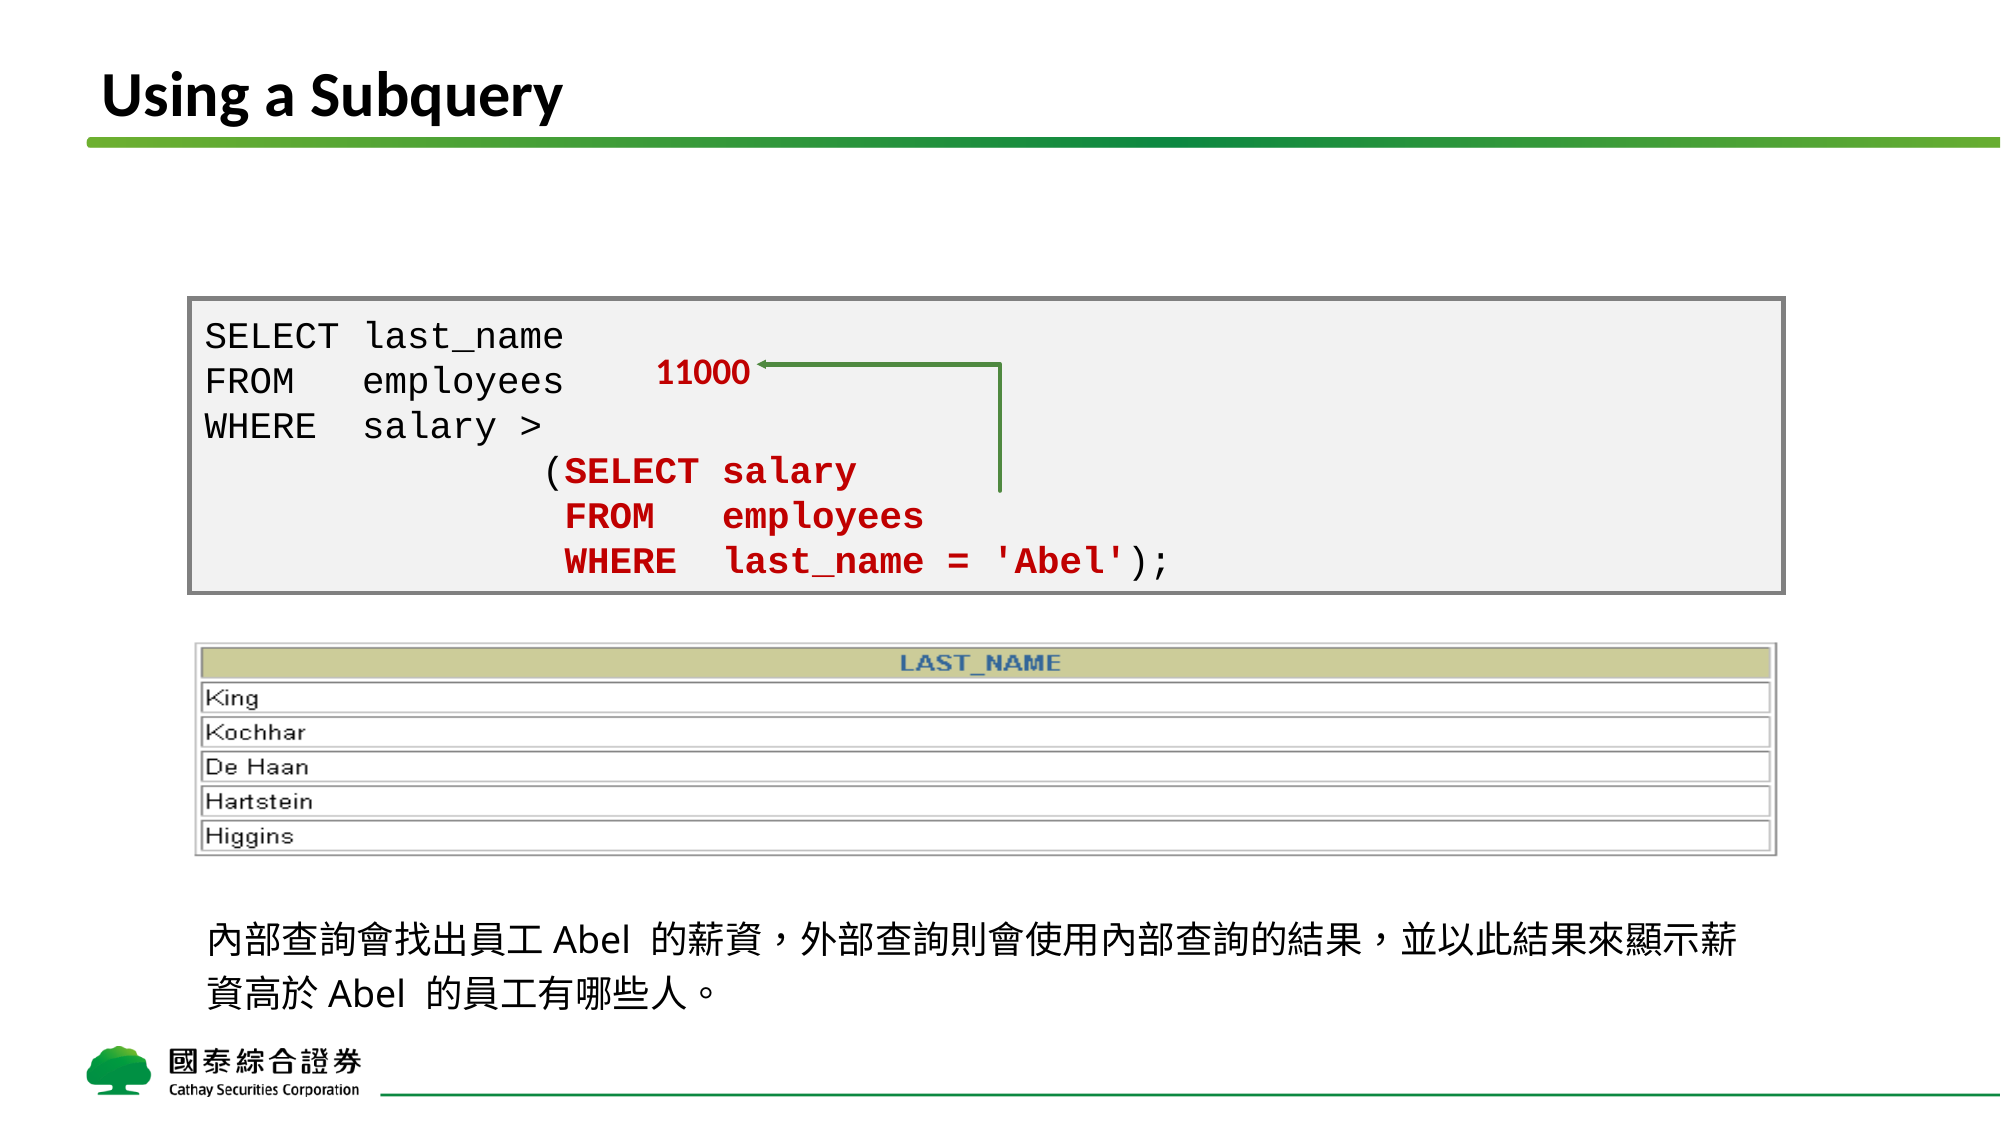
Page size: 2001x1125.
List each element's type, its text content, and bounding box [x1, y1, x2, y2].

picture [86, 137, 2001, 148]
title Using a Subquery [86, 45, 1913, 138]
text_box SELECT last_name FROM employees WHERE salary > (SELECT salary FROM employees WHERE last_name = 'Abel'); [189, 298, 1784, 594]
text_box 內部查詢會找出員工Abel 的薪資，外部查詢則會使用內部查詢的結果，並以此結果來顯示薪資高於Abel 的員工有哪些人。 [191, 899, 1784, 1023]
text_box 11000 [640, 330, 766, 400]
text_box [756, 360, 1001, 491]
picture [86, 1046, 2000, 1097]
picture [191, 638, 1786, 862]
